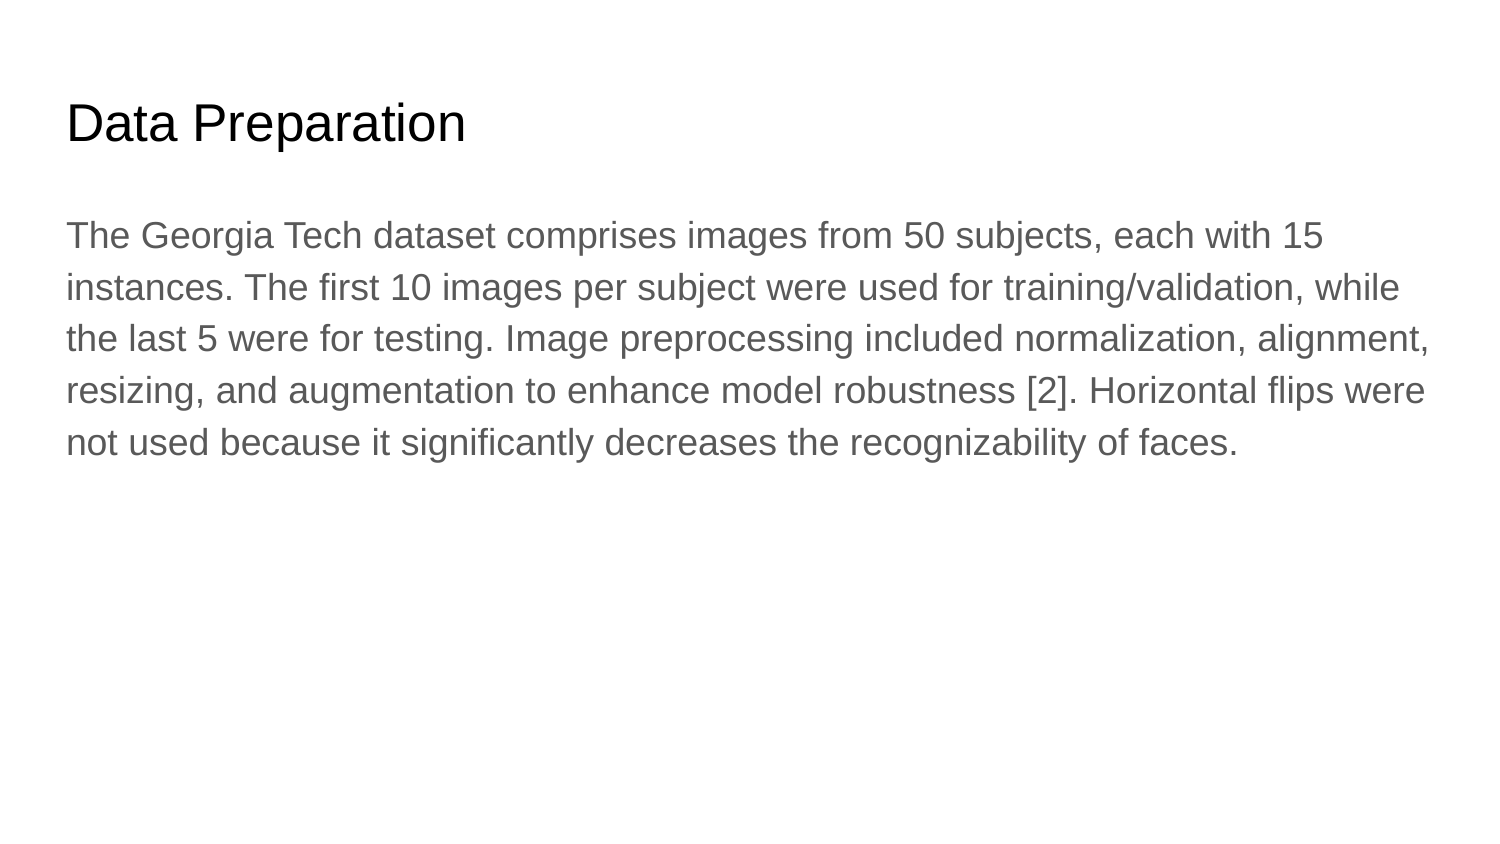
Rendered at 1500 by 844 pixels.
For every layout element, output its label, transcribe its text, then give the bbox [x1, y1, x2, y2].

list The Georgia Tech dataset comprises images from 50 subjects, each with 15 instances. The first 10 images per subject were used for training/validation, while the last 5 were for testing. Image preprocessing included normalization, alignment, resizing, and augmentation to enhance model robustness [2]. Horizontal flips were not used because it significantly decreases the recognizability of faces. [51, 189, 1449, 750]
title Data Preparation [51, 72, 1449, 167]
